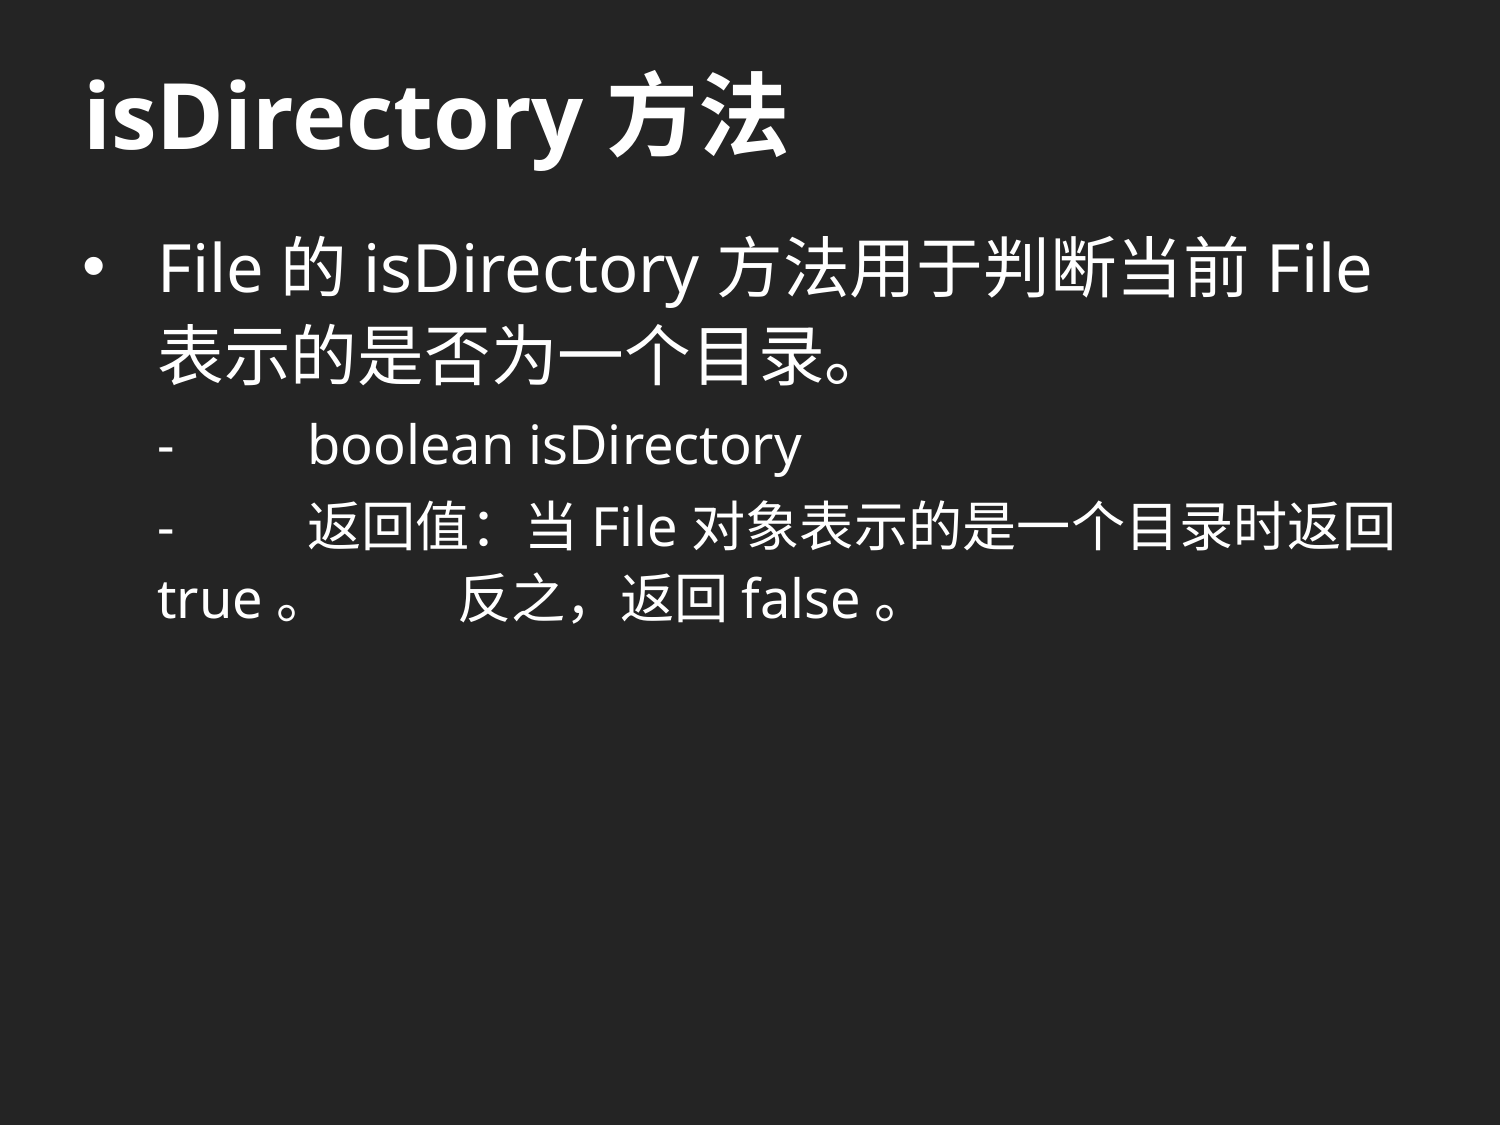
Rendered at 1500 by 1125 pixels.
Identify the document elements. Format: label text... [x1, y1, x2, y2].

list File的isDirectory方法用于判断当前File表示的是否为一个目录。 - boolean isDirectory - 返回值：当File对象表示的是一个目录时返回true。 反之，返回false。 [66, 210, 1433, 1044]
title isDirectory方法 [68, 35, 1432, 192]
